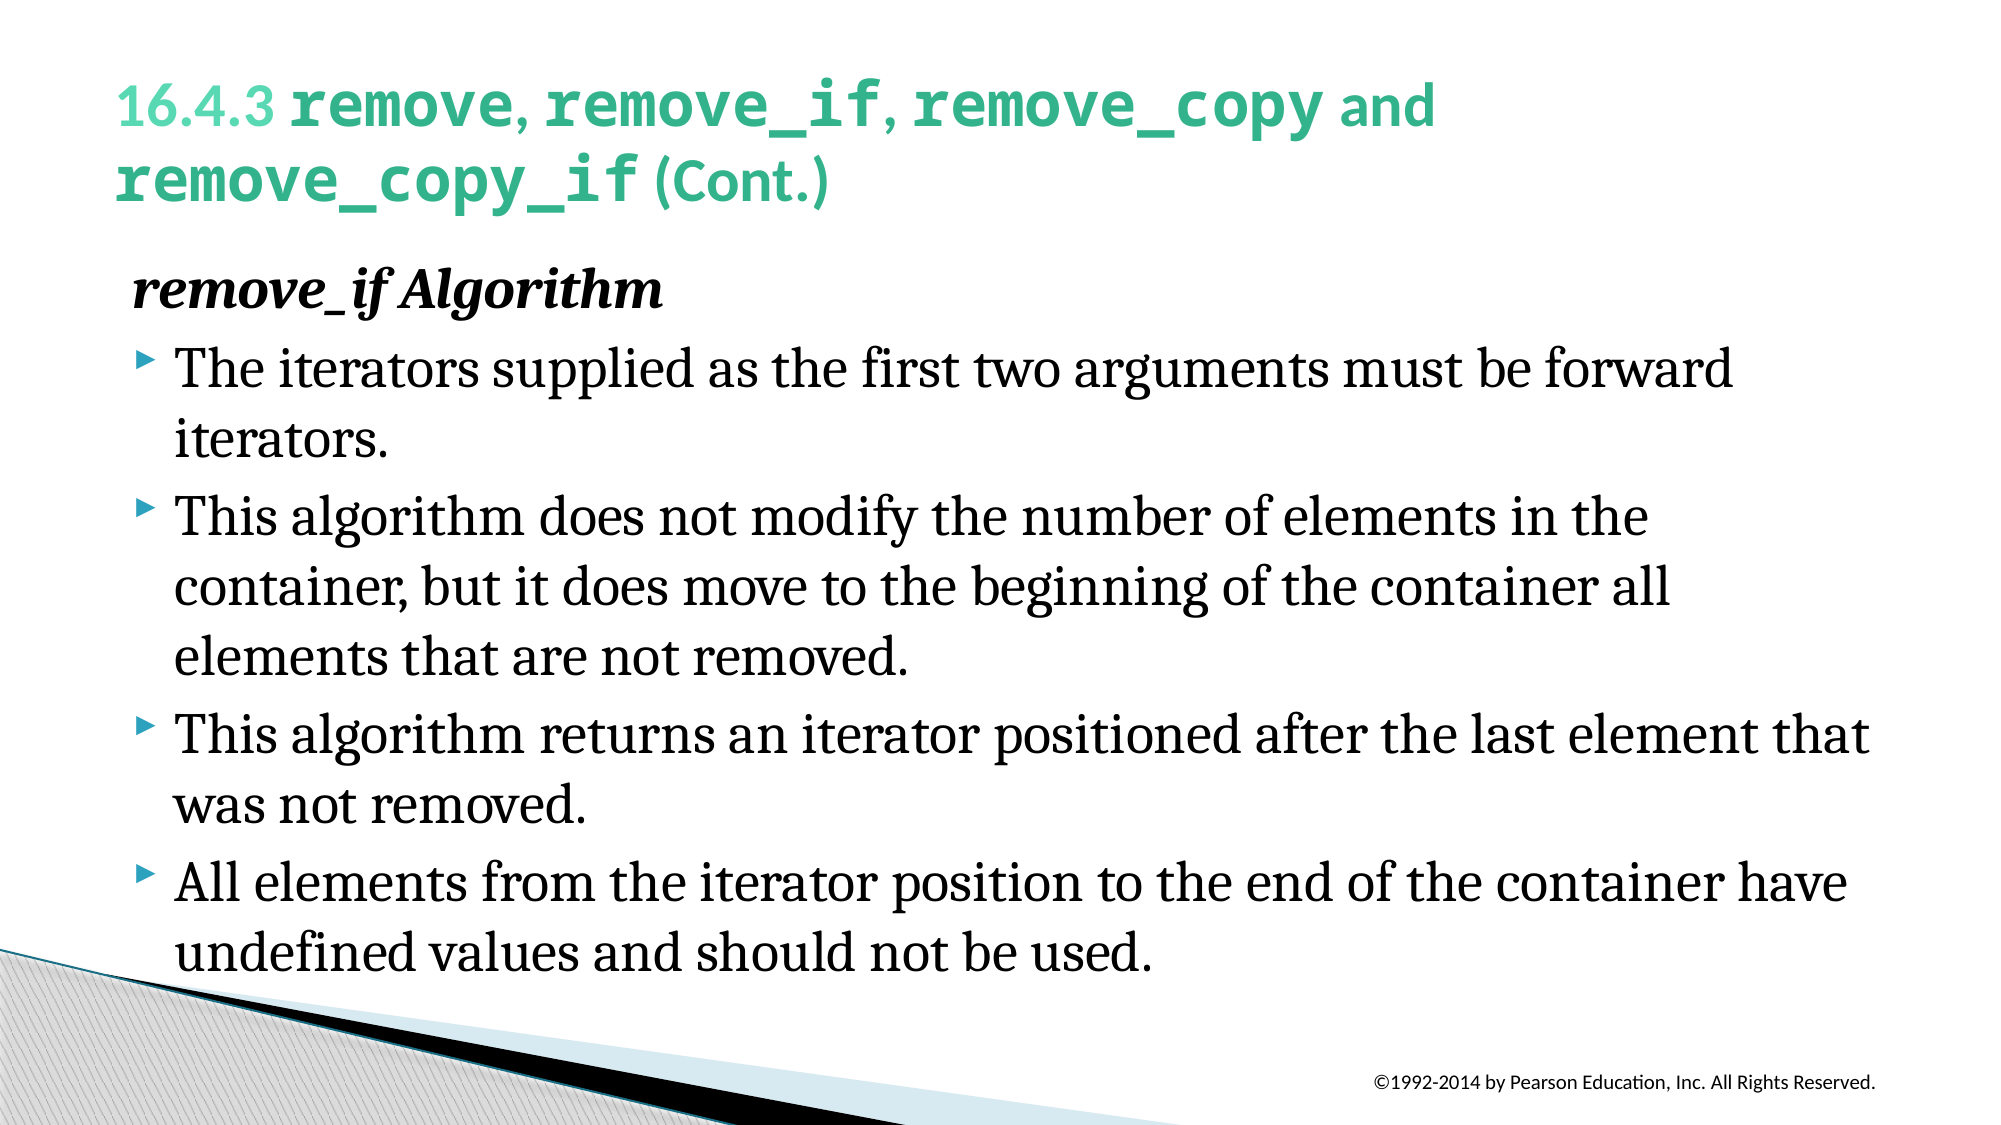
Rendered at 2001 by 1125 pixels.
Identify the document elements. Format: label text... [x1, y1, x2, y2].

footer ©1992-2014 by Pearson Education, Inc. All Rights Reserved. [866, 1051, 1892, 1112]
list remove_if Algorithm The iterators supplied as the first two arguments must be forward iterators. This algorithm does not modify the number of elements in the container, but it does move to the beginning of the container all elements that are not removed. This algorithm returns an iterator positioned after the last element that was not removed. All elements from the iterator position to the end of the container have undefined values and should not be used. [99, 242, 1900, 986]
title 16.4.3 remove, remove_if, remove_copy and remove_copy_if (Cont.) [99, 45, 1900, 233]
